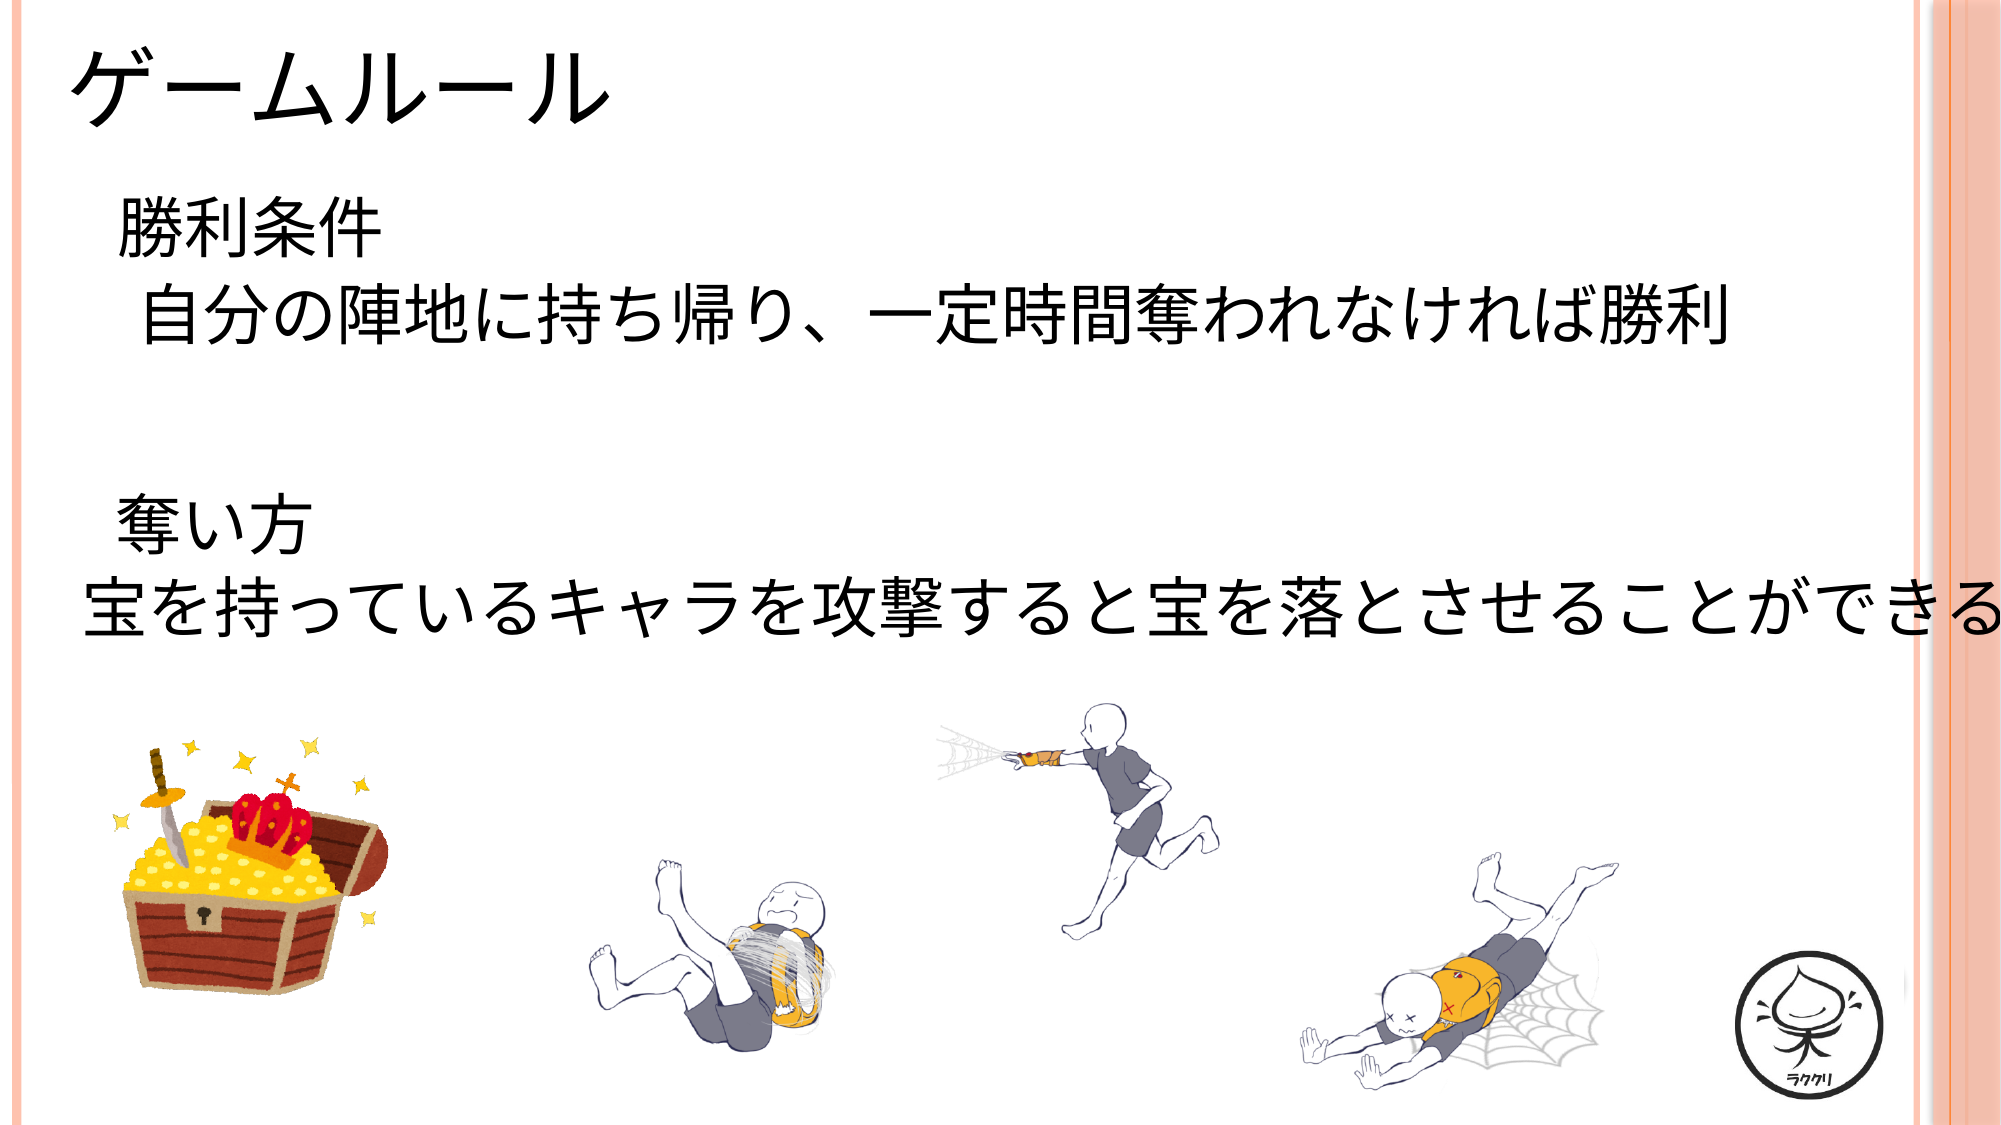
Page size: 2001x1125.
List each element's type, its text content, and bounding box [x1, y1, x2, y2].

picture [1705, 927, 1904, 1125]
picture [105, 722, 395, 1011]
text_box 奪い方 [100, 475, 331, 571]
picture [1295, 793, 1623, 1121]
picture [567, 797, 891, 1121]
text_box 自分の陣地に持ち帰り、一定時間奪われなければ勝利 [55, 265, 1748, 361]
text_box ゲームルール [52, 23, 630, 149]
text_box 宝を持っているキャラを攻撃すると宝を落とさせることができる [0, 558, 2000, 654]
text_box 勝利条件 [102, 178, 400, 274]
picture [923, 673, 1229, 979]
